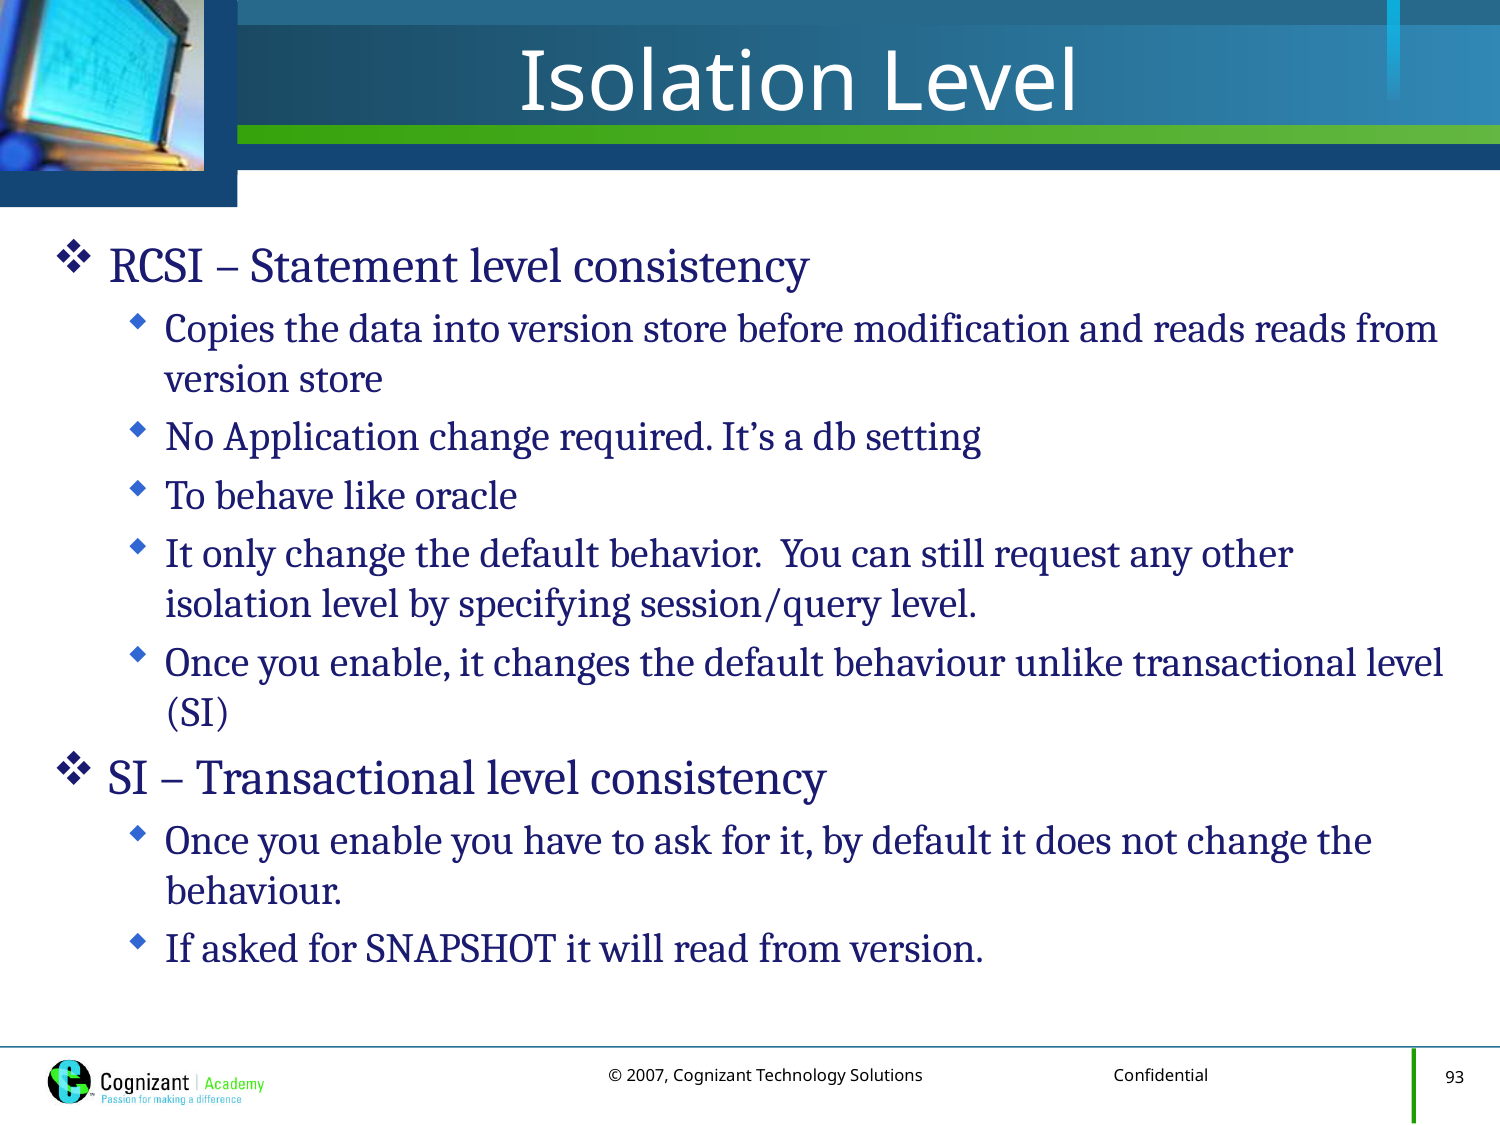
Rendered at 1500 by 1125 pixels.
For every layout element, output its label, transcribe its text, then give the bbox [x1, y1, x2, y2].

picture [0, 0, 204, 171]
list RCSI – Statement level consistency Copies the data into version store before modification and reads reads from version store No Application change required. It’s a db setting To behave like oracle It only change the default behavior. You can still request any other isolation level by specifying session/query level. Once you enable, it changes the default behaviour unlike transactional level (SI) SI – Transactional level consistency Once you enable you have to ask for it, by default it does not change the behaviour. If asked for SNAPSHOT it will read from version. [37, 224, 1463, 1037]
slide_number 93 [1418, 1058, 1492, 1112]
title Isolation Level [237, 33, 1363, 122]
picture [35, 1050, 275, 1119]
